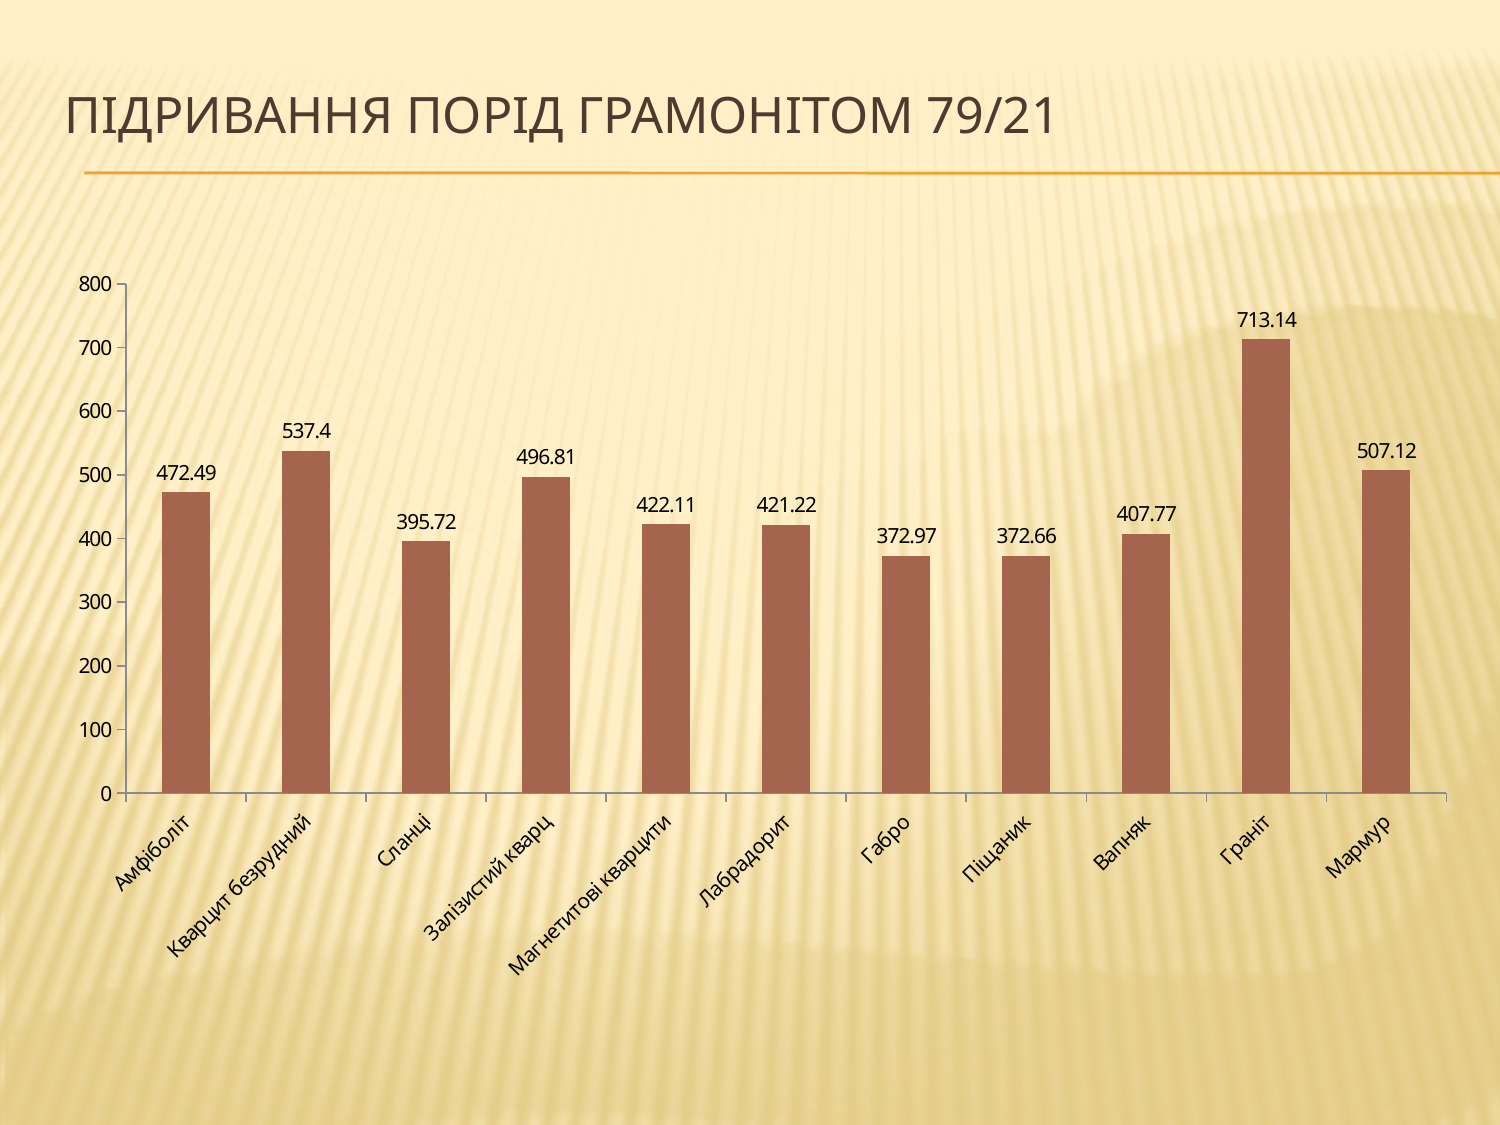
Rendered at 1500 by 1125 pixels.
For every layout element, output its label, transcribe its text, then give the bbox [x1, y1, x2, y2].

title Підривання порід Грамонітом 79/21 [50, 75, 1475, 213]
chart [49, 254, 1476, 998]
